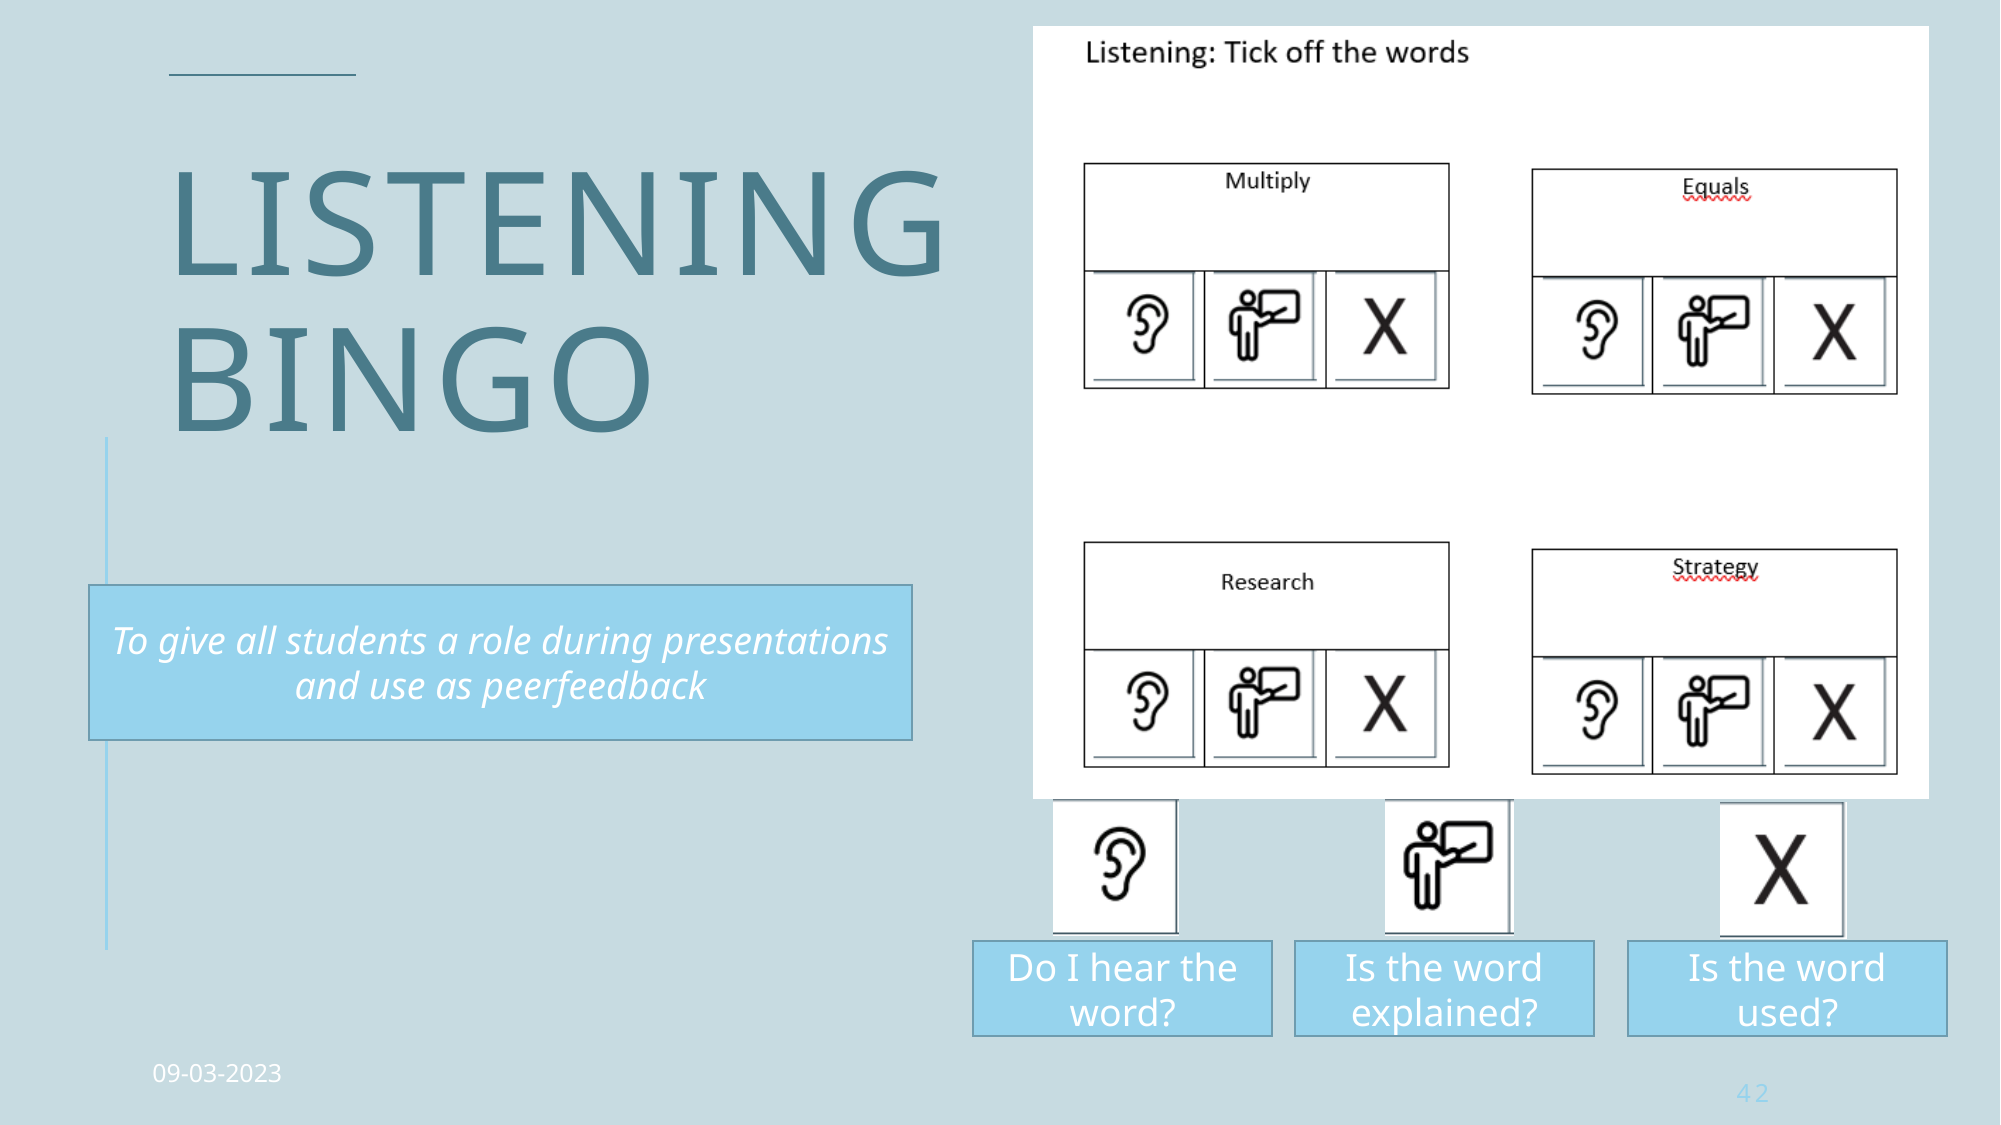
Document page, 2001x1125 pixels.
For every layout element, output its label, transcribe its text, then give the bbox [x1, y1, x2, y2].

slide_number 42 [1528, 1064, 1979, 1124]
title Listening bingo [150, 143, 1000, 512]
text_box Do I hear the word? [972, 940, 1273, 1037]
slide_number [137, 1042, 588, 1103]
picture [1720, 802, 1847, 939]
text_box To give all students a role during presentations and use as peerfeedback [88, 584, 913, 741]
picture [1033, 26, 1929, 936]
text_box Is the word used? [1627, 940, 1948, 1037]
text_box Is the word explained? [1294, 940, 1595, 1037]
